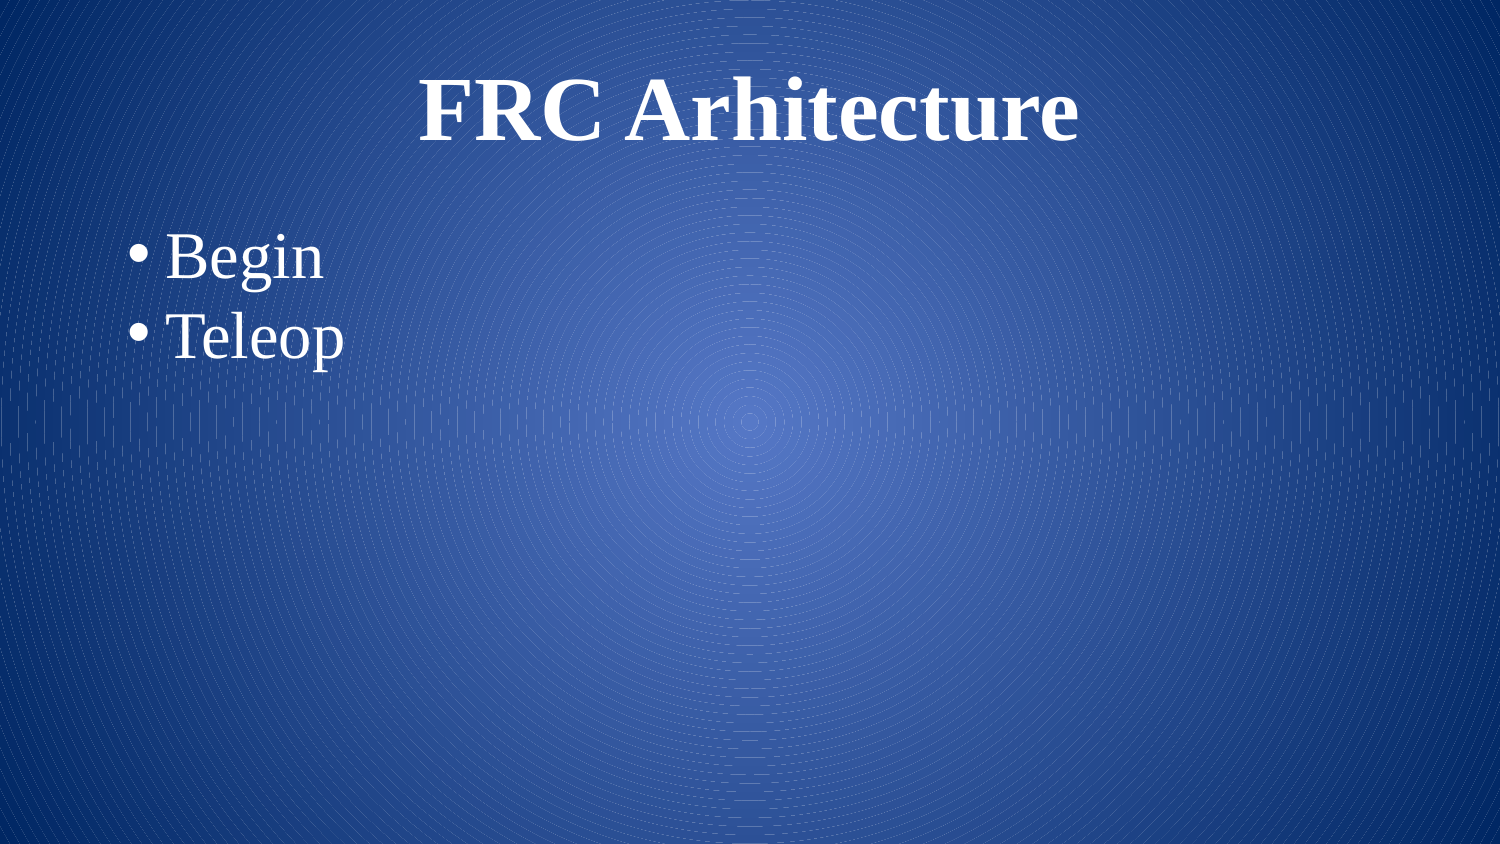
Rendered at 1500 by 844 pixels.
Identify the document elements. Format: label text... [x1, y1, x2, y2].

title FRC Arhitecture [75, 33, 1425, 175]
list Begin Teleop [75, 196, 1425, 754]
